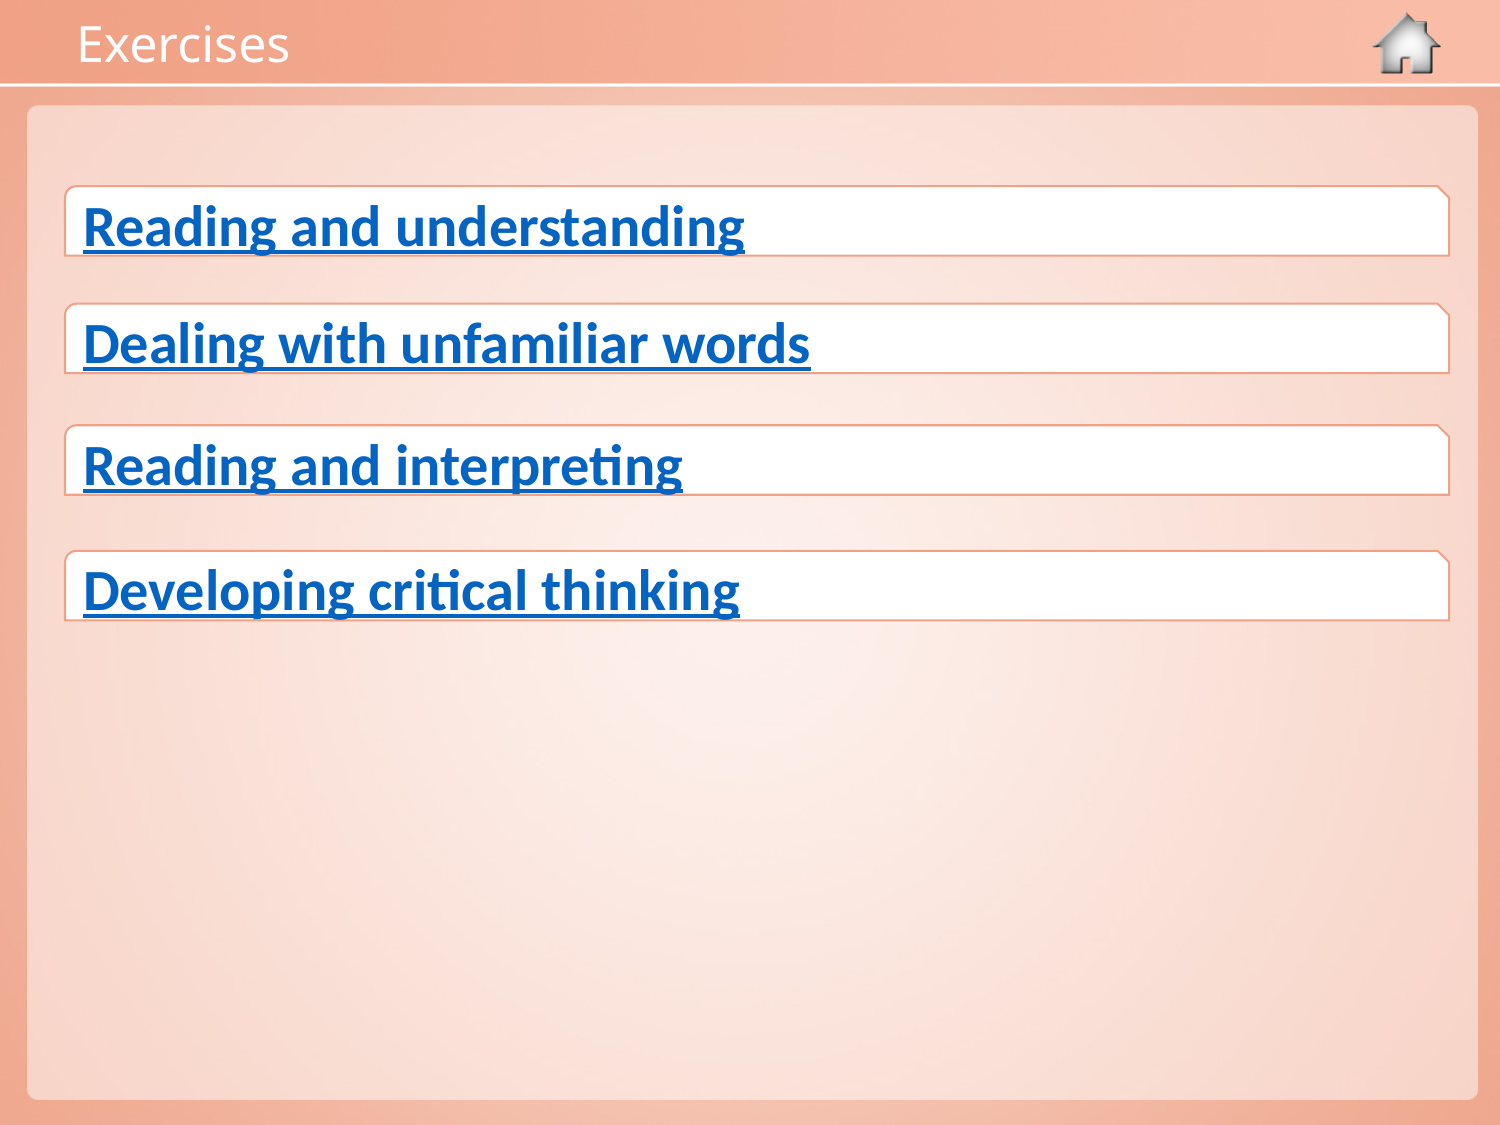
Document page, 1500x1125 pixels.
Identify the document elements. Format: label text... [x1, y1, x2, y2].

text_box Reading and understanding [63, 185, 1451, 257]
picture [0, 0, 1500, 1125]
text_box Dealing with unfamiliar words [63, 302, 1451, 375]
text_box Reading and interpreting [63, 424, 1451, 496]
text_box Developing critical thinking [63, 549, 1451, 622]
text_box Exercises [61, 5, 306, 80]
